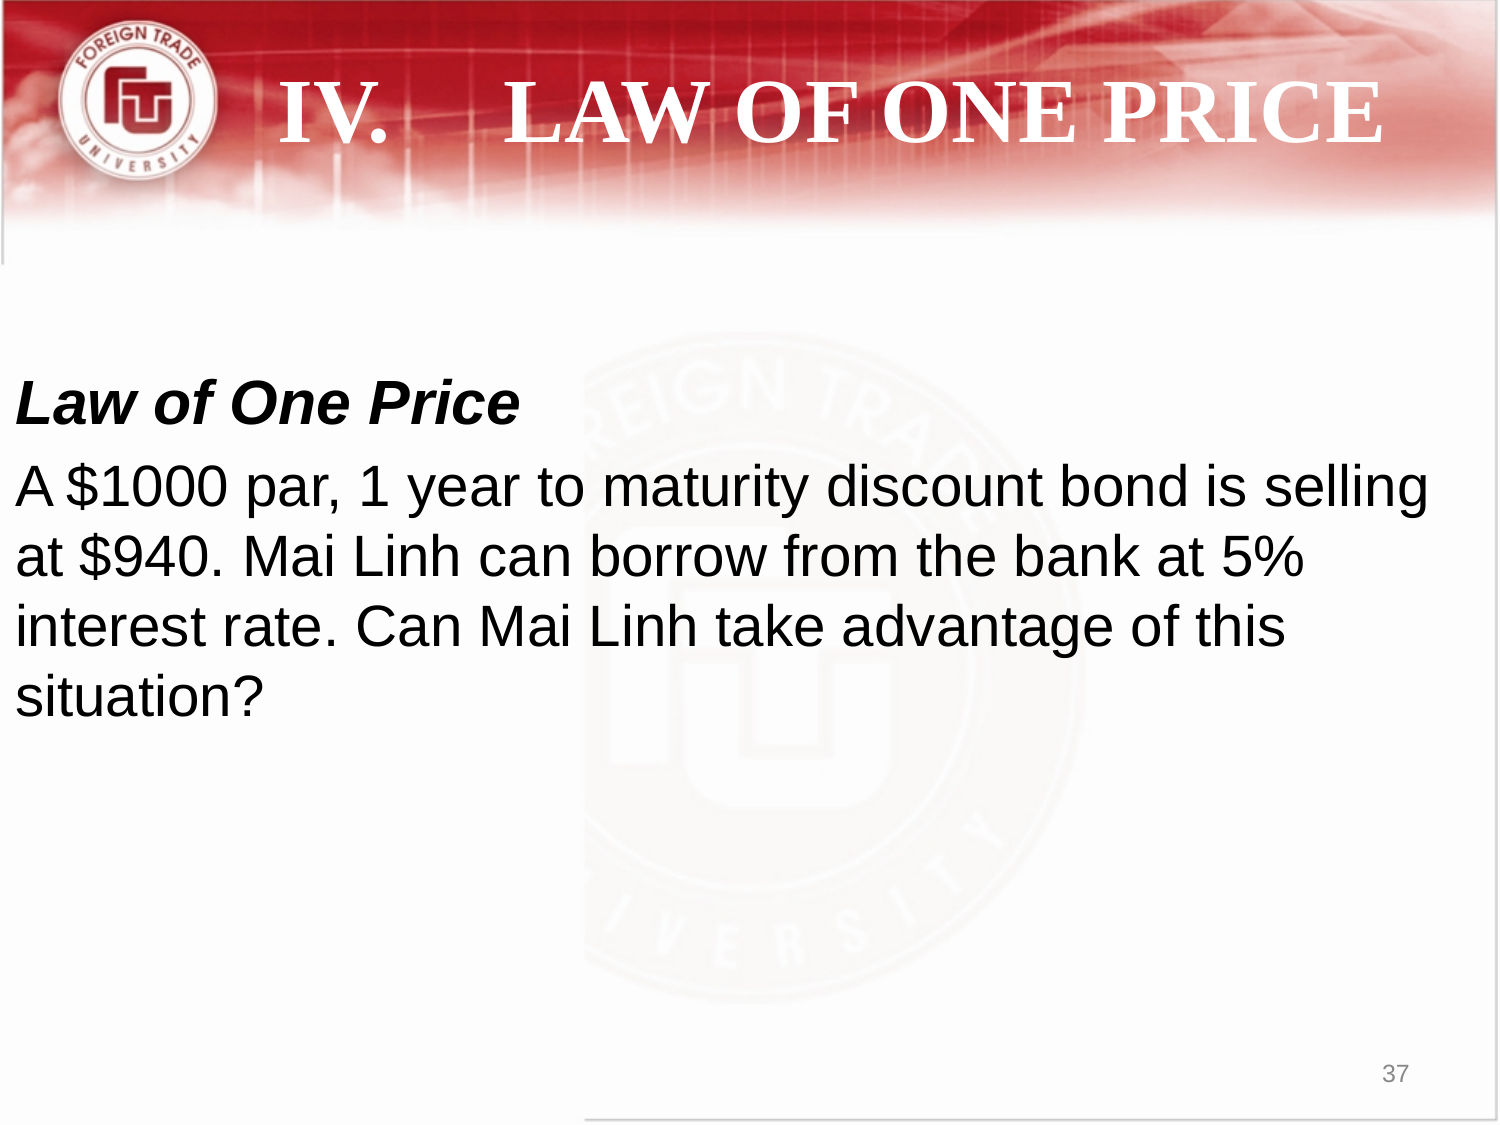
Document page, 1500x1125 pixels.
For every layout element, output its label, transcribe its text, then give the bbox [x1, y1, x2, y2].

picture [0, 0, 1500, 354]
title IV. LAW OF ONE PRICE [262, 23, 1500, 188]
list Law of One Price A $1000 par, 1 year to maturity discount bond is selling at $940. Mai Linh can borrow from the bank at 5% interest rate. Can Mai Linh take advantage of this situation? [0, 354, 1500, 1125]
